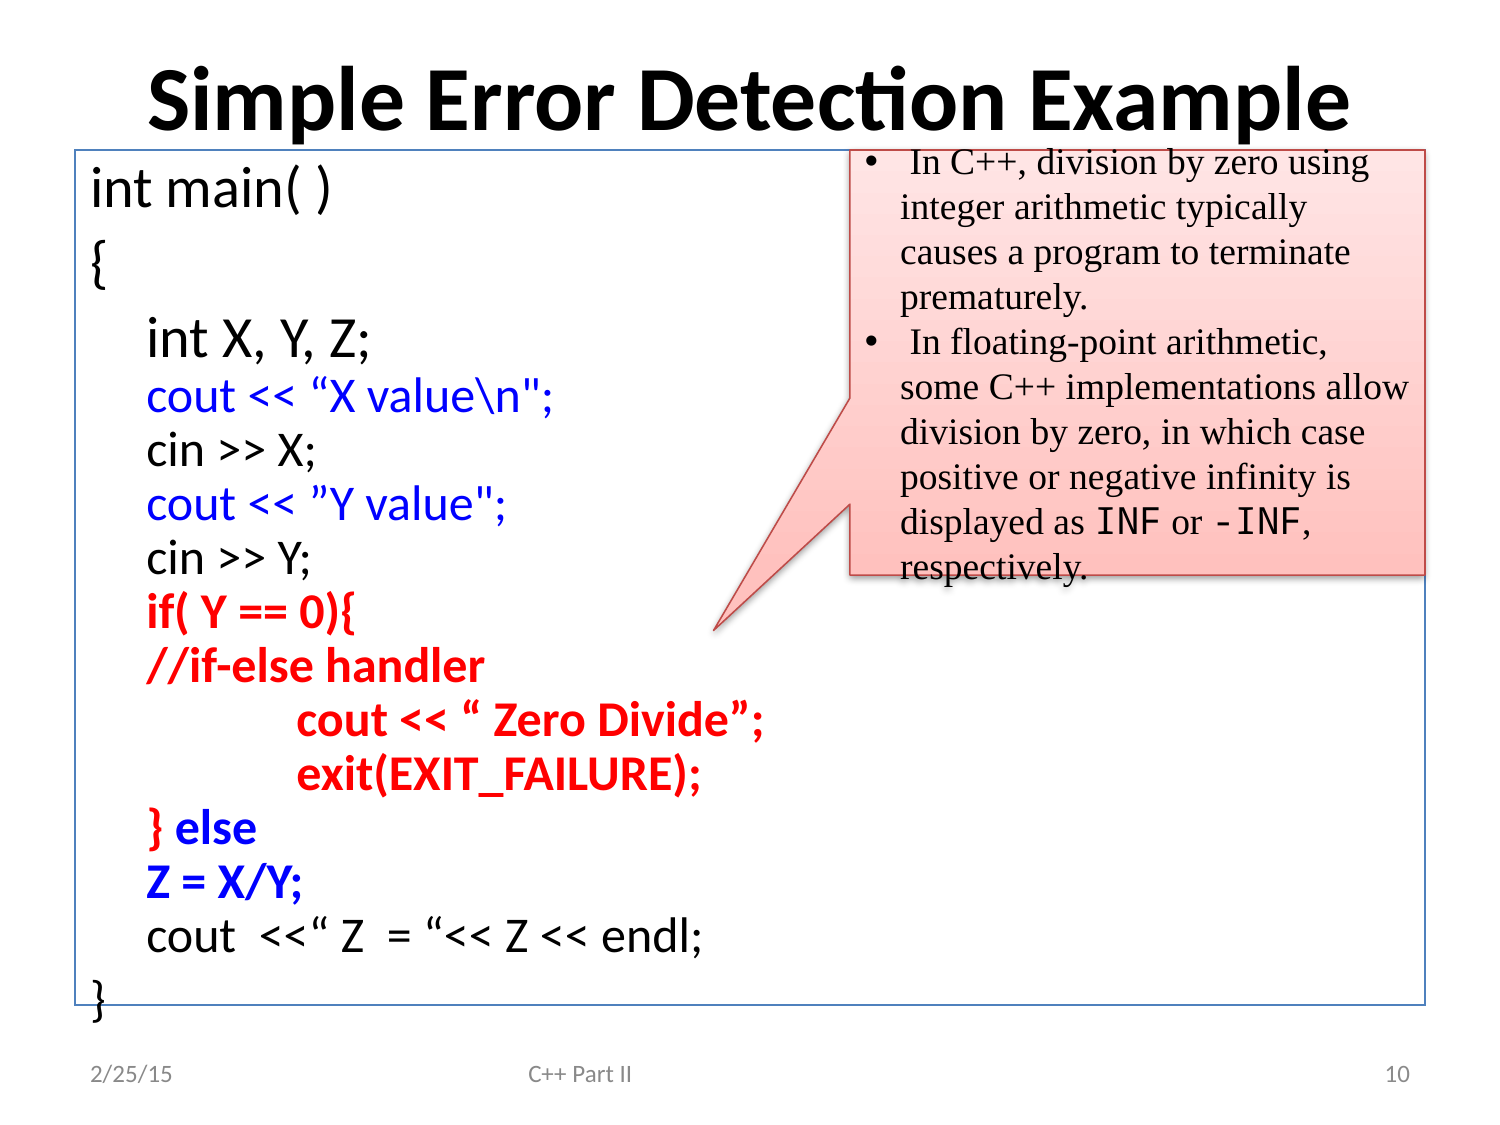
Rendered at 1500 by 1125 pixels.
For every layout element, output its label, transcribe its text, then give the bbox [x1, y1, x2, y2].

text_box In C++, division by zero using integer arithmetic typically causes a program to terminate prematurely. In floating-point arithmetic, some C++ implementations allow division by zero, in which case positive or negative infinity is displayed as INF or -INF, respectively. [712, 149, 1426, 632]
footer C++ Part II [512, 1042, 988, 1103]
title Simple Error Detection Example [74, 0, 1426, 149]
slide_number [75, 1042, 425, 1103]
slide_number 10 [1074, 1042, 1425, 1103]
list int main( ) { int X, Y, Z; cout << “X value\n"; cin >> X; cout << ”Y value"; cin >> Y; if( Y == 0){ //if-else handler cout << “ Zero Divide”; exit(EXIT_FAILURE); } else Z = X/Y; cout <<“ Z = “<< Z << endl; } [74, 149, 1426, 1006]
